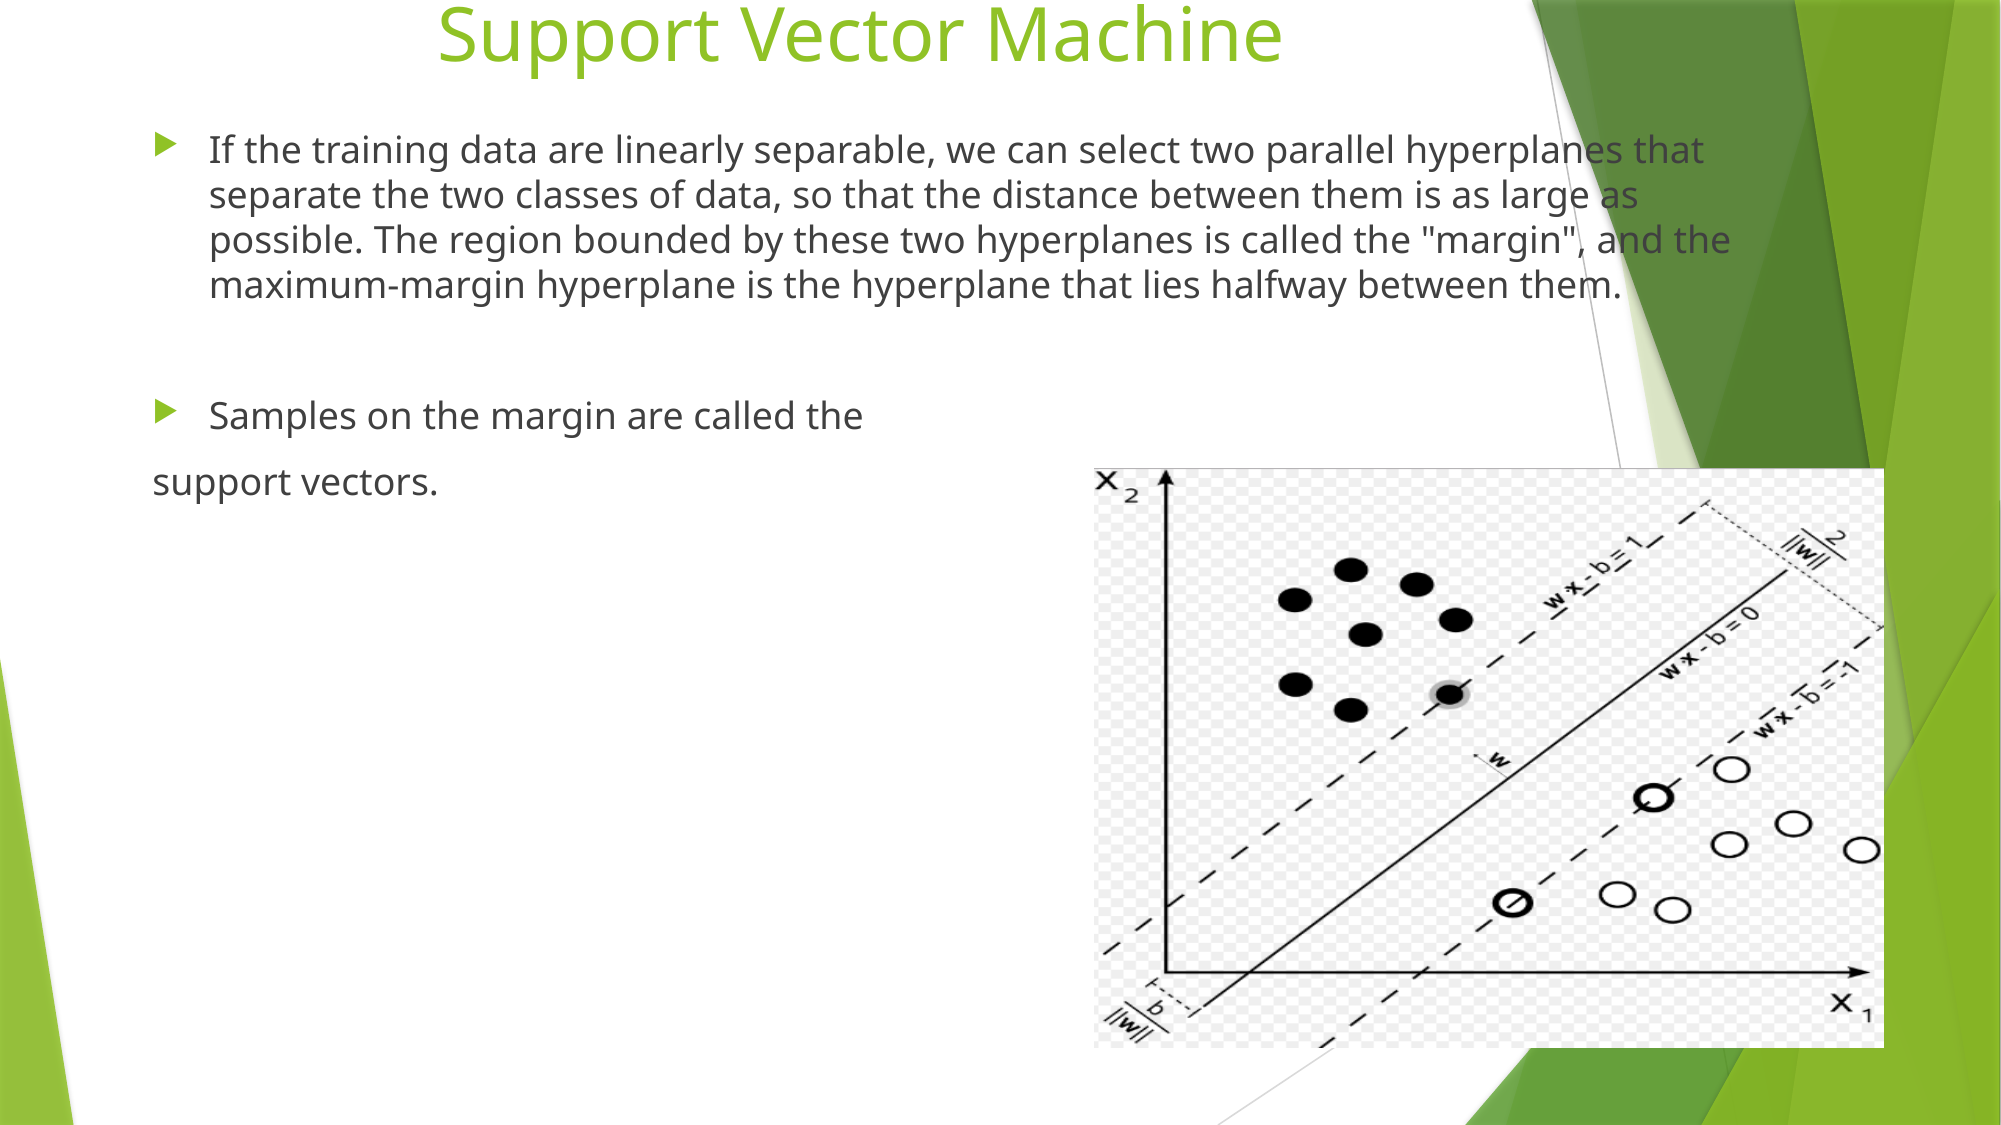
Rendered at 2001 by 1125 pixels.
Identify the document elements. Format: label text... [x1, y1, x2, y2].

list If the training data are linearly separable, we can select two parallel hyperplanes that separate the two classes of data, so that the distance between them is as large as possible. The region bounded by these two hyperplanes is called the "margin", and the maximum-margin hyperplane is the hyperplane that lies halfway between them. Samples on the margin are called the support vectors. [137, 118, 1785, 1016]
picture [1094, 468, 1885, 1049]
title Support Vector Machine [422, 0, 1388, 118]
